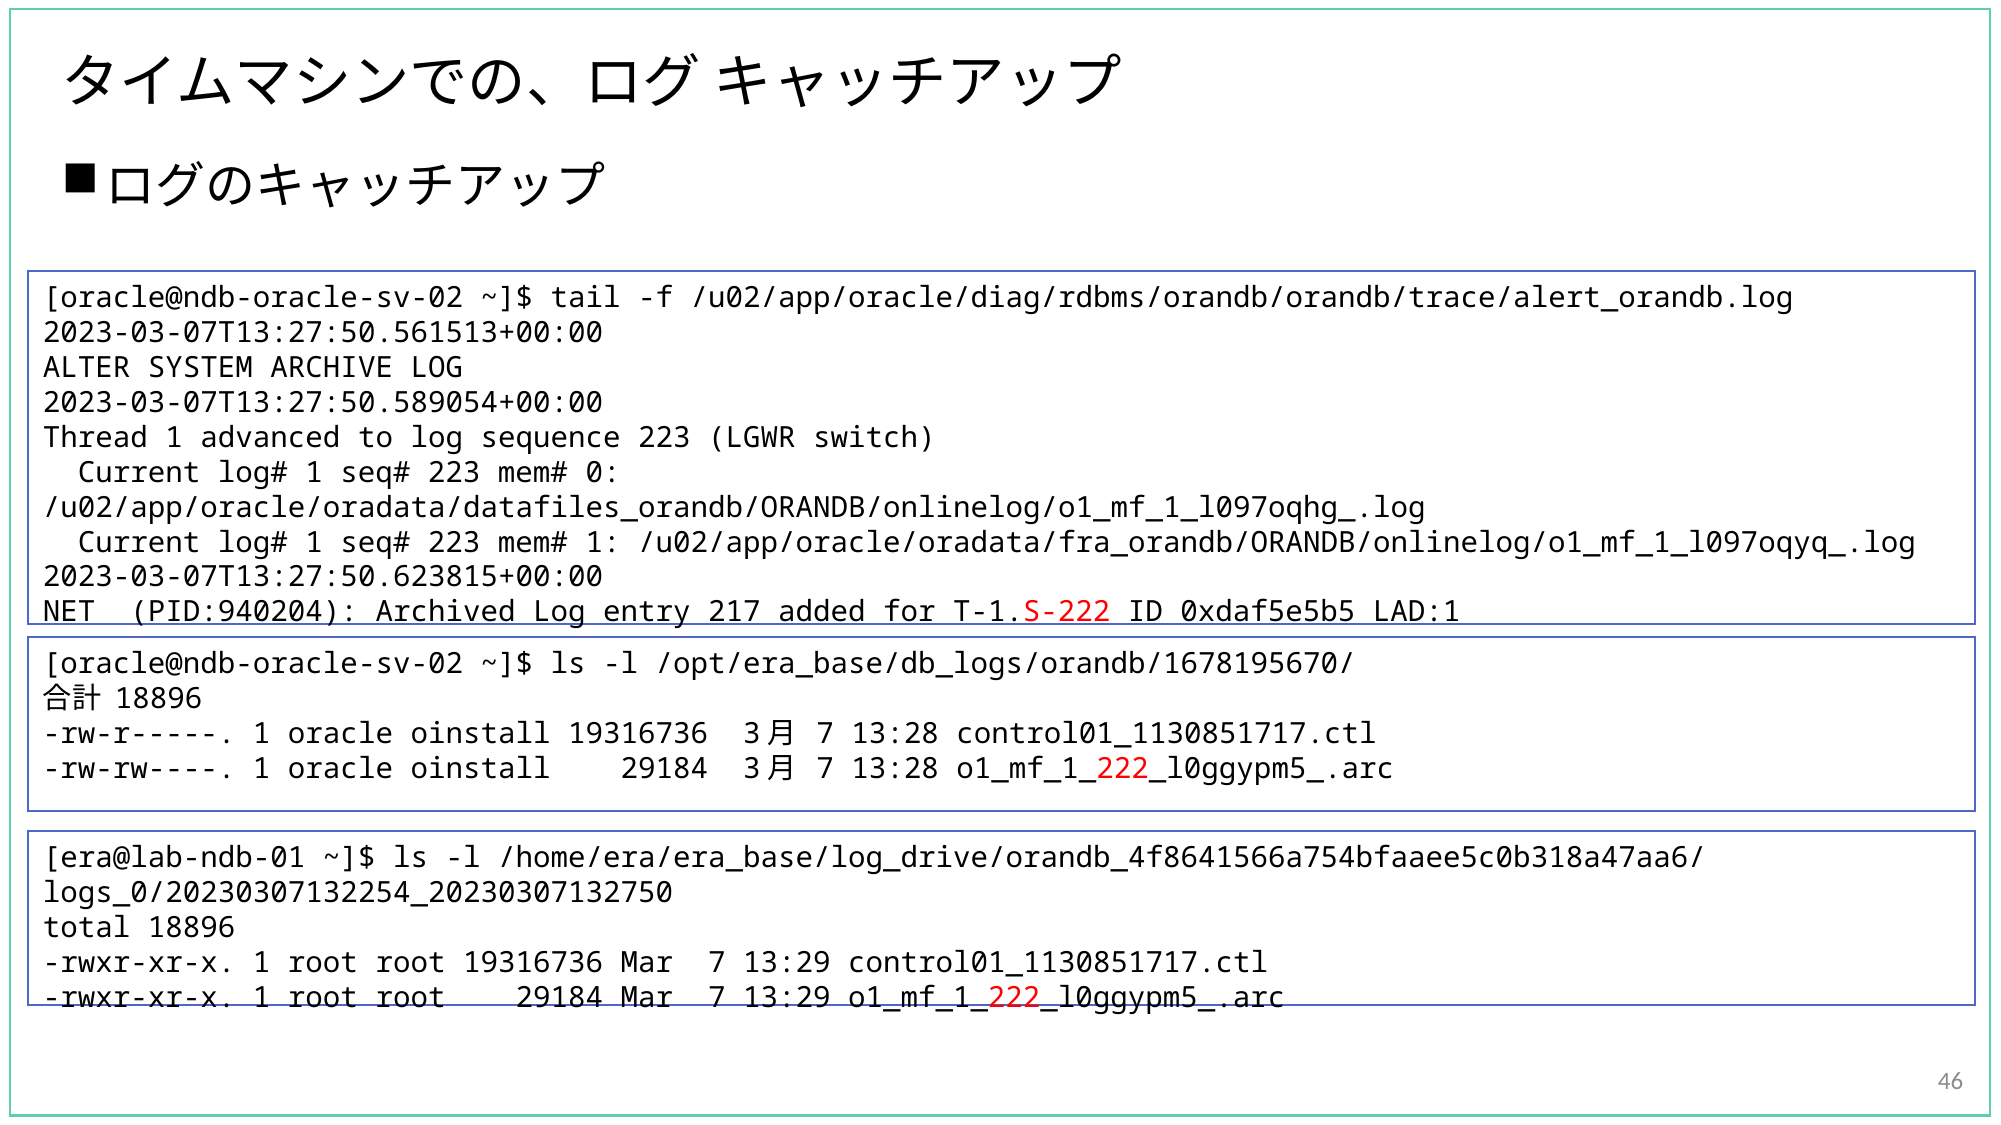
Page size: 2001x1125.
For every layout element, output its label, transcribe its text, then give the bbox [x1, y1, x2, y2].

list ログのキャッチアップ [46, 153, 1947, 270]
text_box [era@lab-ndb-01 ~]$ ls -l /home/era/era_base/log_drive/orandb_4f8641566a754bfaaee5c0b318a47aa6/logs_0/20230307132254_20230307132750 total 18896 -rwxr-xr-x. 1 root root 19316736 Mar 7 13:29 control01_1130851717.ctl -rwxr-xr-x. 1 root root 29184 Mar 7 13:29 o1_mf_1_222_l0ggypm5_.arc [27, 830, 1976, 1006]
text_box [oracle@ndb-oracle-sv-02 ~]$ ls -l /opt/era_base/db_logs/orandb/1678195670/ 合計 18896 -rw-r-----. 1 oracle oinstall 19316736 3月 7 13:28 control01_1130851717.ctl -rw-rw----. 1 oracle oinstall 29184 3月 7 13:28 o1_mf_1_222_l0ggypm5_.arc [27, 636, 1976, 812]
slide_number 46 [1878, 1057, 1979, 1103]
text_box [oracle@ndb-oracle-sv-02 ~]$ tail -f /u02/app/oracle/diag/rdbms/orandb/orandb/trace/alert_orandb.log 2023-03-07T13:27:50.561513+00:00 ALTER SYSTEM ARCHIVE LOG 2023-03-07T13:27:50.589054+00:00 Thread 1 advanced to log sequence 223 (LGWR switch) Current log# 1 seq# 223 mem# 0: /u02/app/oracle/oradata/datafiles_orandb/ORANDB/onlinelog/o1_mf_1_l097oqhg_.log Current log# 1 seq# 223 mem# 1: /u02/app/oracle/oradata/fra_orandb/ORANDB/onlinelog/o1_mf_1_l097oqyq_.log 2023-03-07T13:27:50.623815+00:00 NET (PID:940204): Archived Log entry 217 added for T-1.S-222 ID 0xdaf5e5b5 LAD:1 [27, 270, 1976, 625]
title タイムマシンでの、ログ キャッチアップ [46, 36, 1947, 131]
